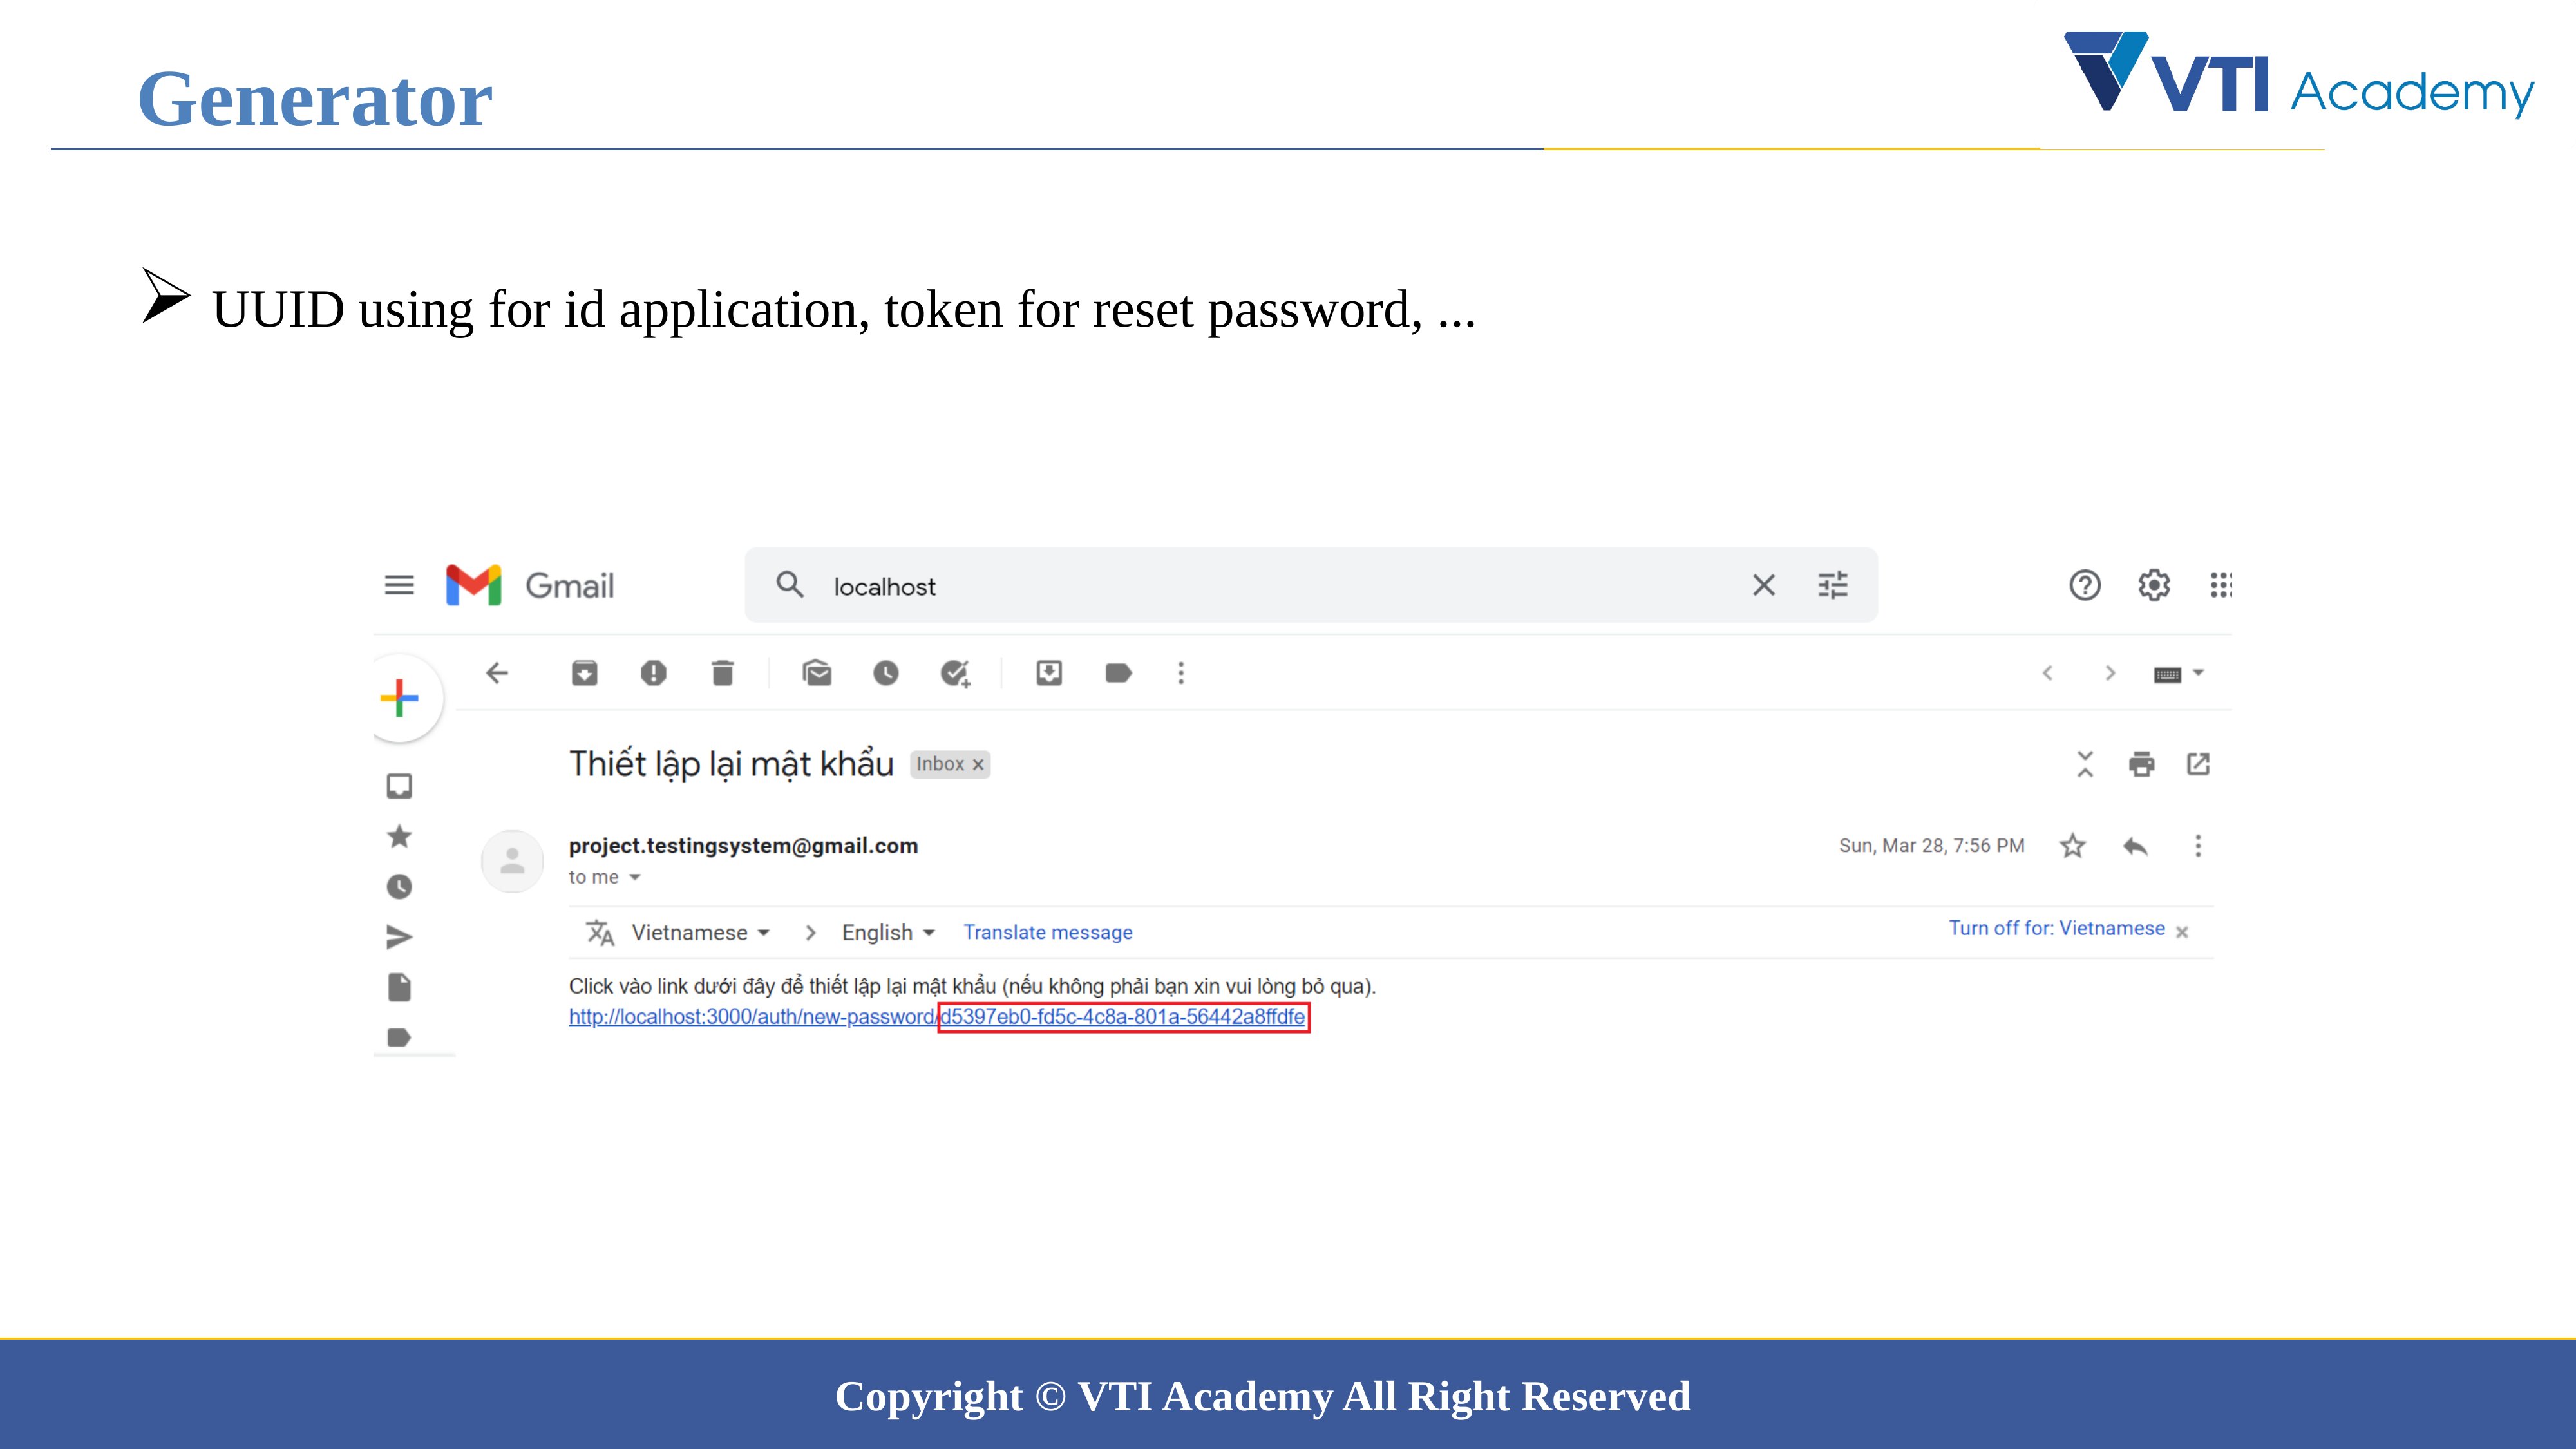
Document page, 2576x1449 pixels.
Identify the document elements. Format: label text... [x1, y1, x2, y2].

picture [374, 539, 2232, 1059]
picture [2034, 0, 2576, 149]
text_box Generator [126, 60, 1729, 126]
text_box UUID using for id application, token for reset password, ... [126, 268, 2497, 370]
